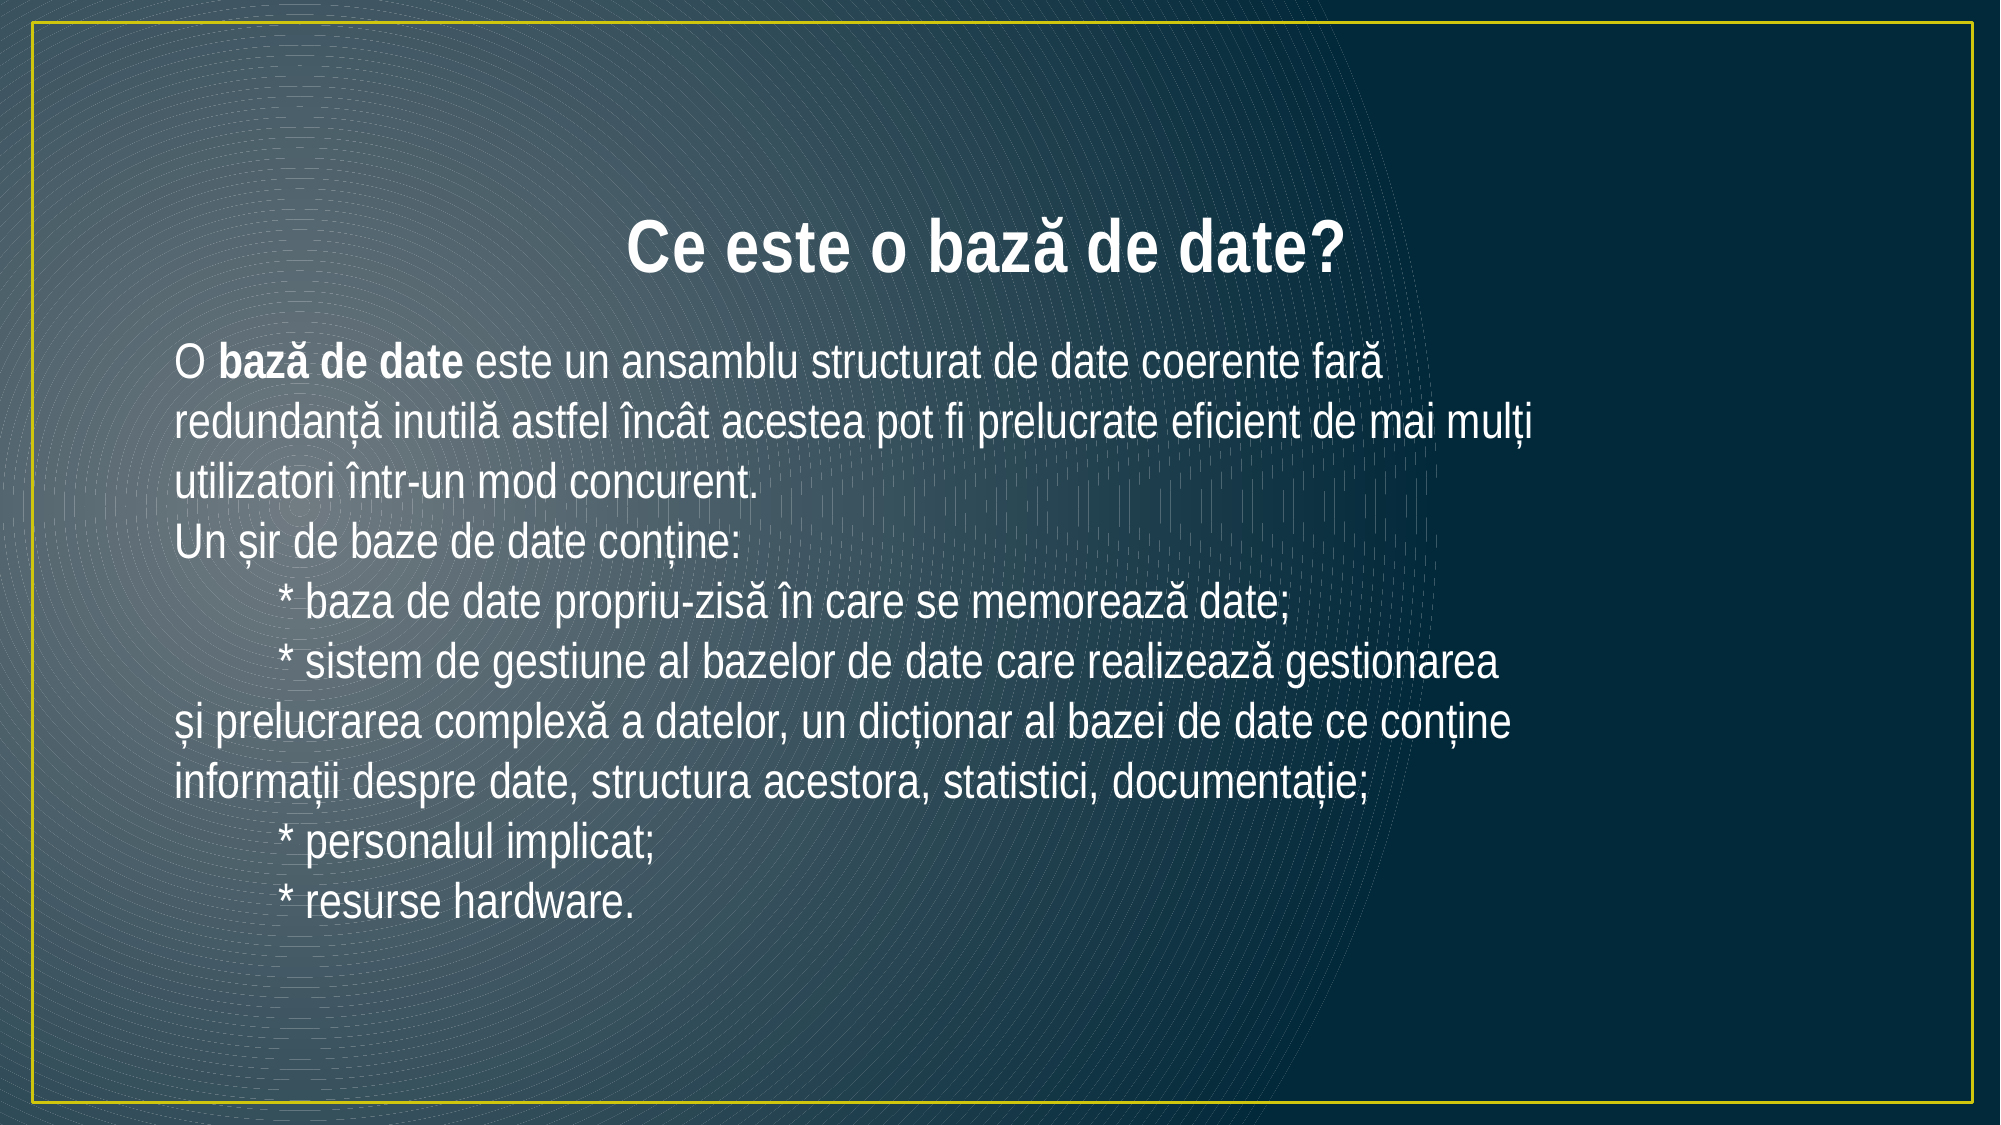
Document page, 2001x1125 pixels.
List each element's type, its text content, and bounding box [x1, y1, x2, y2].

title Ce este o bază de date? [287, 47, 1687, 296]
text_box O bază de date este un ansamblu structurat de date coerente fară redundanță inutilă astfel încât acestea pot fi prelucrate eficient de mai mulți utilizatori într-un mod concurent. Un șir de baze de date conține: * baza de date propriu-zisă în care se memorează date; * sistem de gestiune al bazelor de date care realizează gestionarea și prelucrarea complexă a datelor, un dicționar al bazei de date ce conține informații despre date, structura acestora, statistici, documentație; * personalul implicat; * resurse hardware. [137, 321, 1551, 982]
